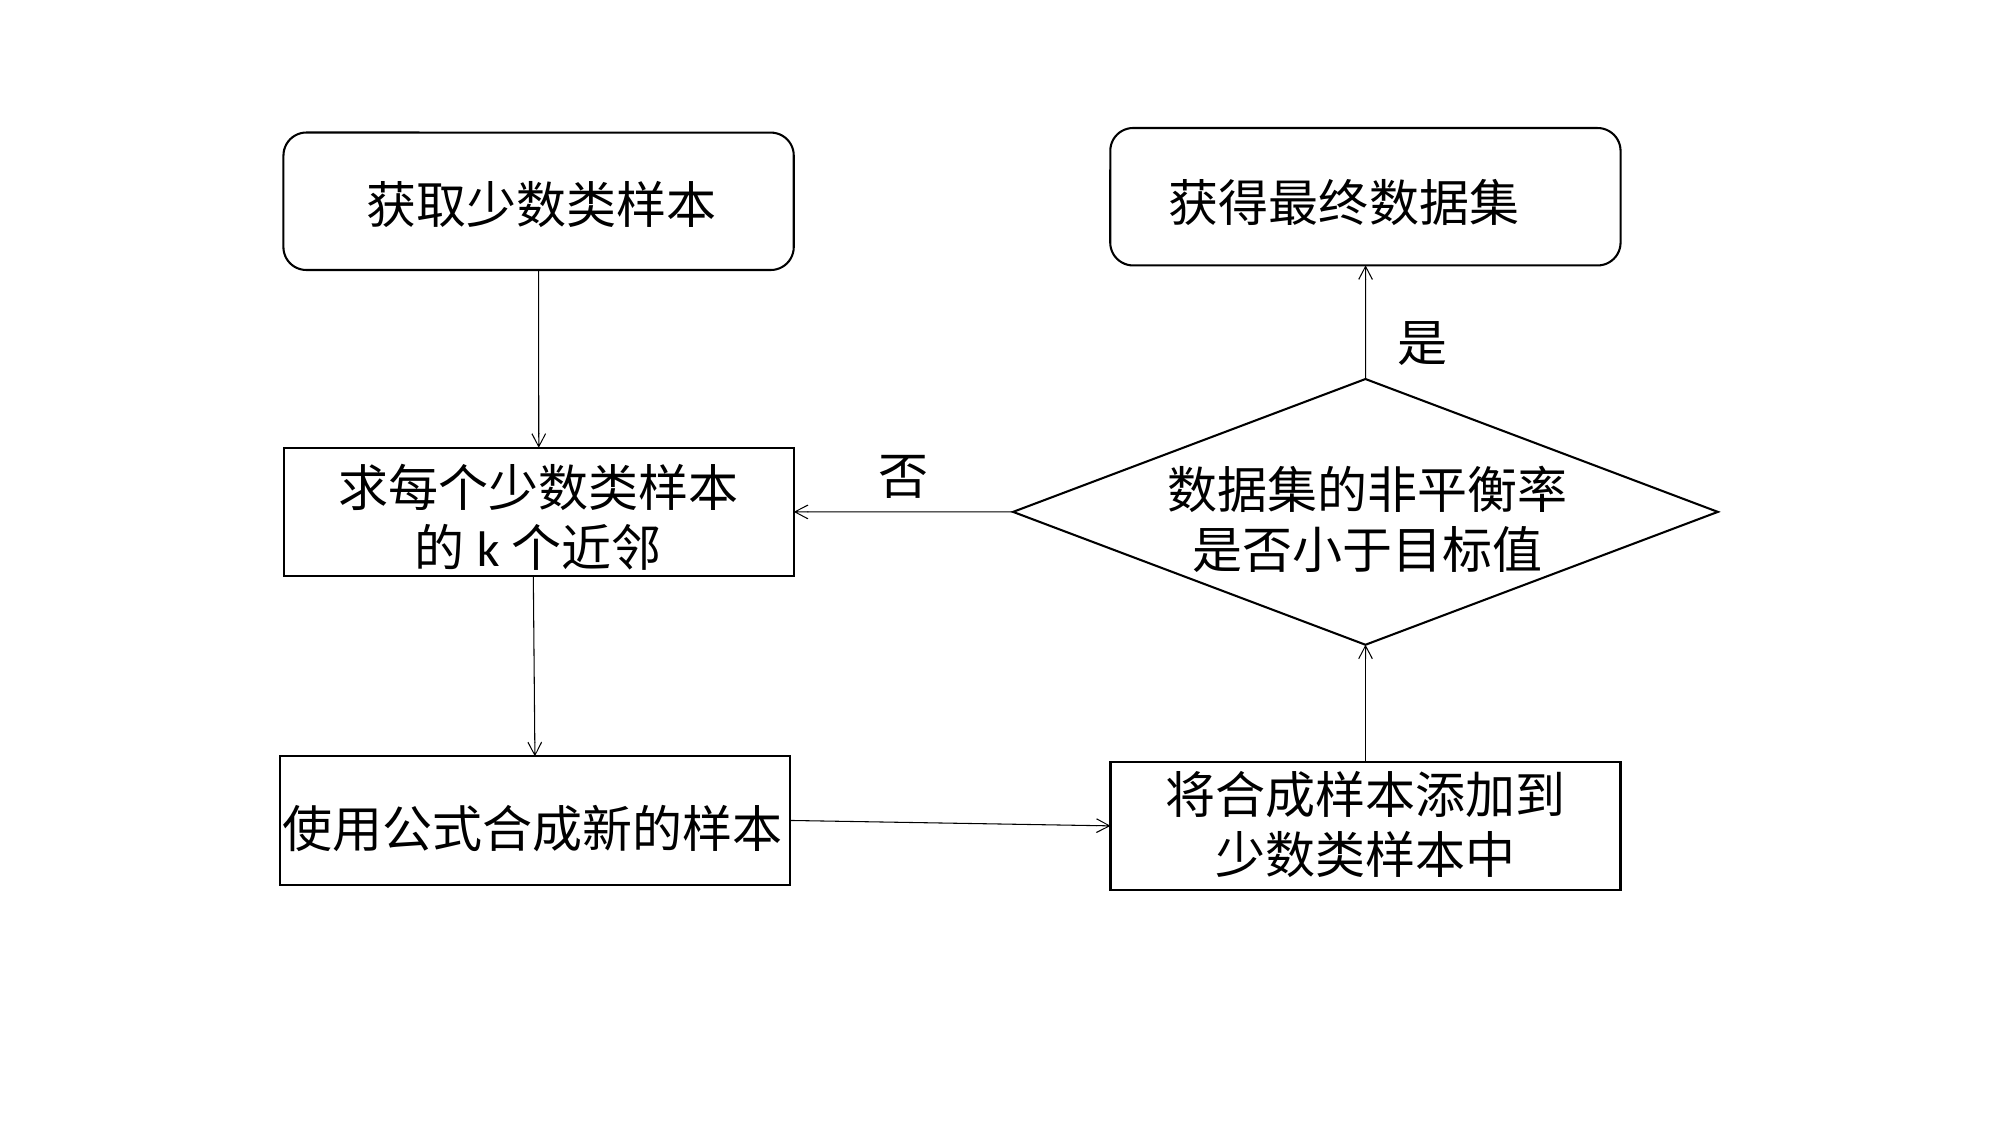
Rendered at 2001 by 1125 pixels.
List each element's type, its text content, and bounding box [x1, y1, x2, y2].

text_box 否 [863, 436, 944, 511]
text_box 数据集的非平衡率 是否小于目标值 [1152, 451, 1583, 586]
text_box [1206, 586, 1525, 646]
text_box [282, 131, 795, 272]
text_box 使用公式合成新的样本 [267, 790, 798, 866]
text_box 将合成样本添加到 少数类样本中 [1150, 756, 1581, 891]
text_box [539, 447, 795, 577]
text_box [279, 755, 791, 790]
text_box [1581, 761, 1622, 891]
text_box [1012, 458, 1152, 566]
text_box 求每个少数类样本 的k个近邻 [323, 448, 754, 584]
text_box 获取少数类样本 [351, 166, 732, 242]
text_box [1109, 126, 1622, 267]
text_box [1583, 459, 1721, 564]
text_box [1109, 761, 1150, 891]
text_box [283, 447, 538, 577]
text_box [279, 866, 791, 886]
text_box 是 [1382, 304, 1463, 379]
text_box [789, 820, 1111, 826]
text_box [1171, 378, 1560, 451]
